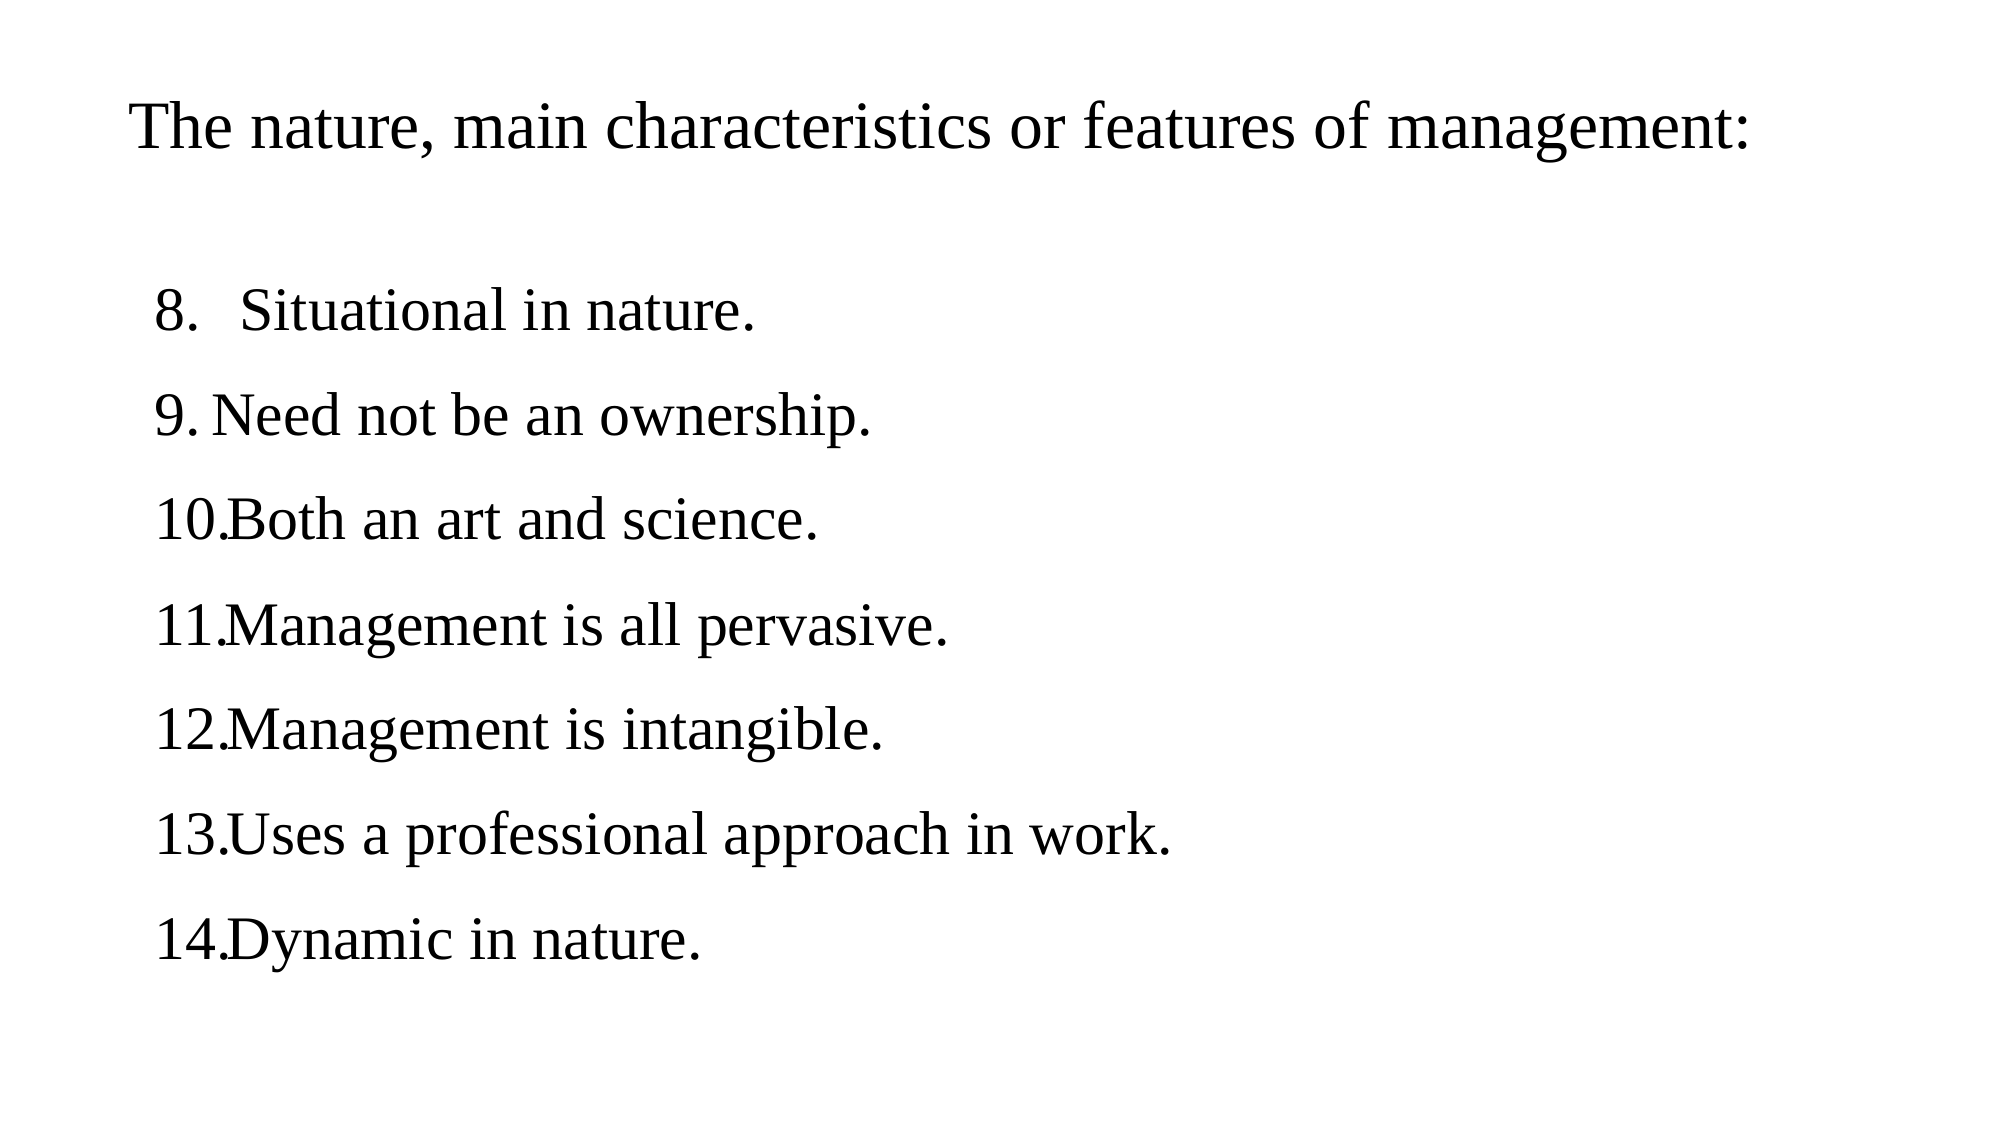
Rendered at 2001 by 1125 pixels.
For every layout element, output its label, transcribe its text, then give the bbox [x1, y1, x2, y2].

title The nature, main characteristics or features of management: [113, 58, 1839, 276]
text_box Situational in nature. Need not be an ownership. Both an art and science. Management is all pervasive. Management is intangible. Uses a professional approach in work. Dynamic in nature. [139, 249, 1793, 986]
